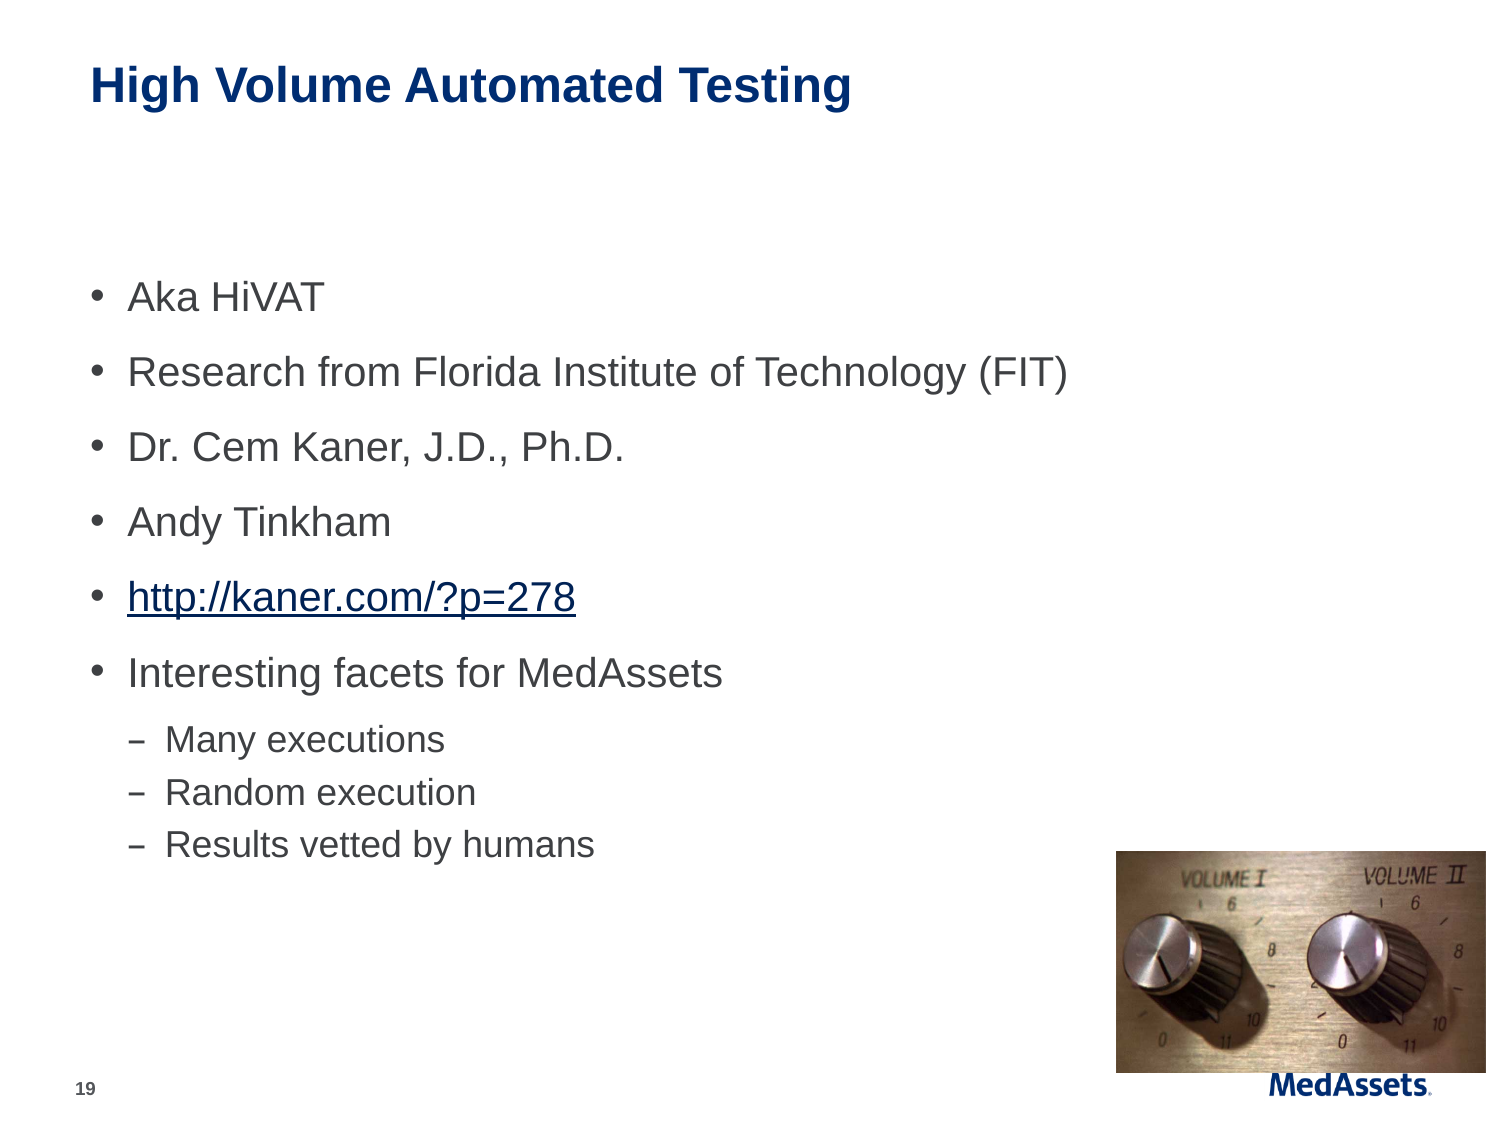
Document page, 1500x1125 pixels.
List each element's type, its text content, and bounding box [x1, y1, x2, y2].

picture [1115, 851, 1486, 1101]
list Aka HiVAT Research from Florida Institute of Technology (FIT) Dr. Cem Kaner, J.D., Ph.D. Andy Tinkham http://kaner.com/?p=278 Interesting facets for MedAssets Many executions Random execution Results vetted by humans [75, 262, 1450, 1005]
title High Volume Automated Testing [75, 45, 1425, 233]
